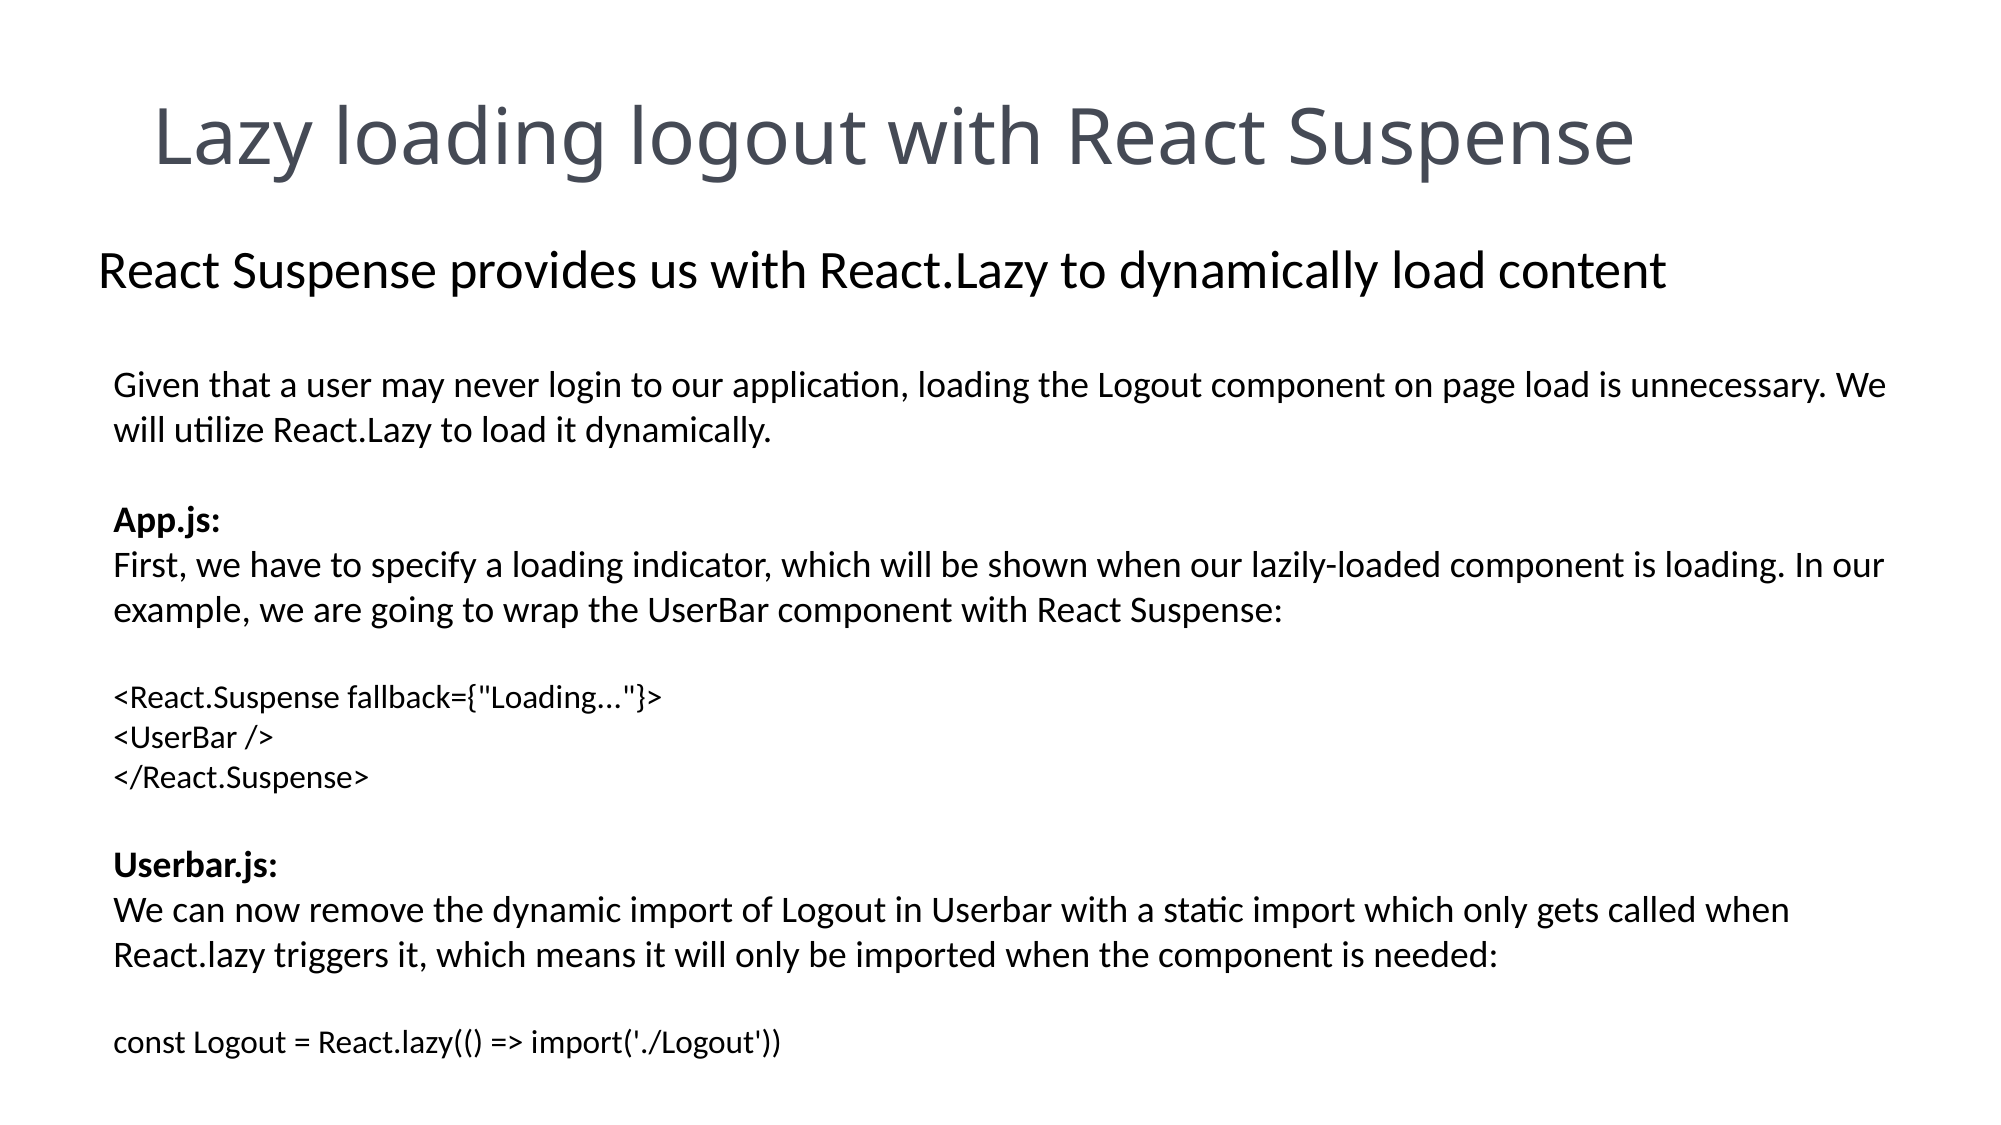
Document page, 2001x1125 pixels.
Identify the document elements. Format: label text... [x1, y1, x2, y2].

text_box Given that a user may never login to our application, loading the Logout component on page load is unnecessary. We will utilize React.Lazy to load it dynamically. App.js: First, we have to specify a loading indicator, which will be shown when our lazily-loaded component is loading. In our example, we are going to wrap the UserBar component with React Suspense: <React.Suspense fallback={"Loading..."}> <UserBar /> </React.Suspense> Userbar.js: We can now remove the dynamic import of Logout in Userbar with a static import which only gets called when React.lazy triggers it, which means it will only be imported when the component is needed: const Logout = React.lazy(() => import('./Logout')) [98, 307, 1944, 1068]
list React Suspense provides us with React.Lazy to dynamically load content [83, 233, 1919, 308]
title Lazy loading logout with React Suspense [137, 59, 1863, 219]
